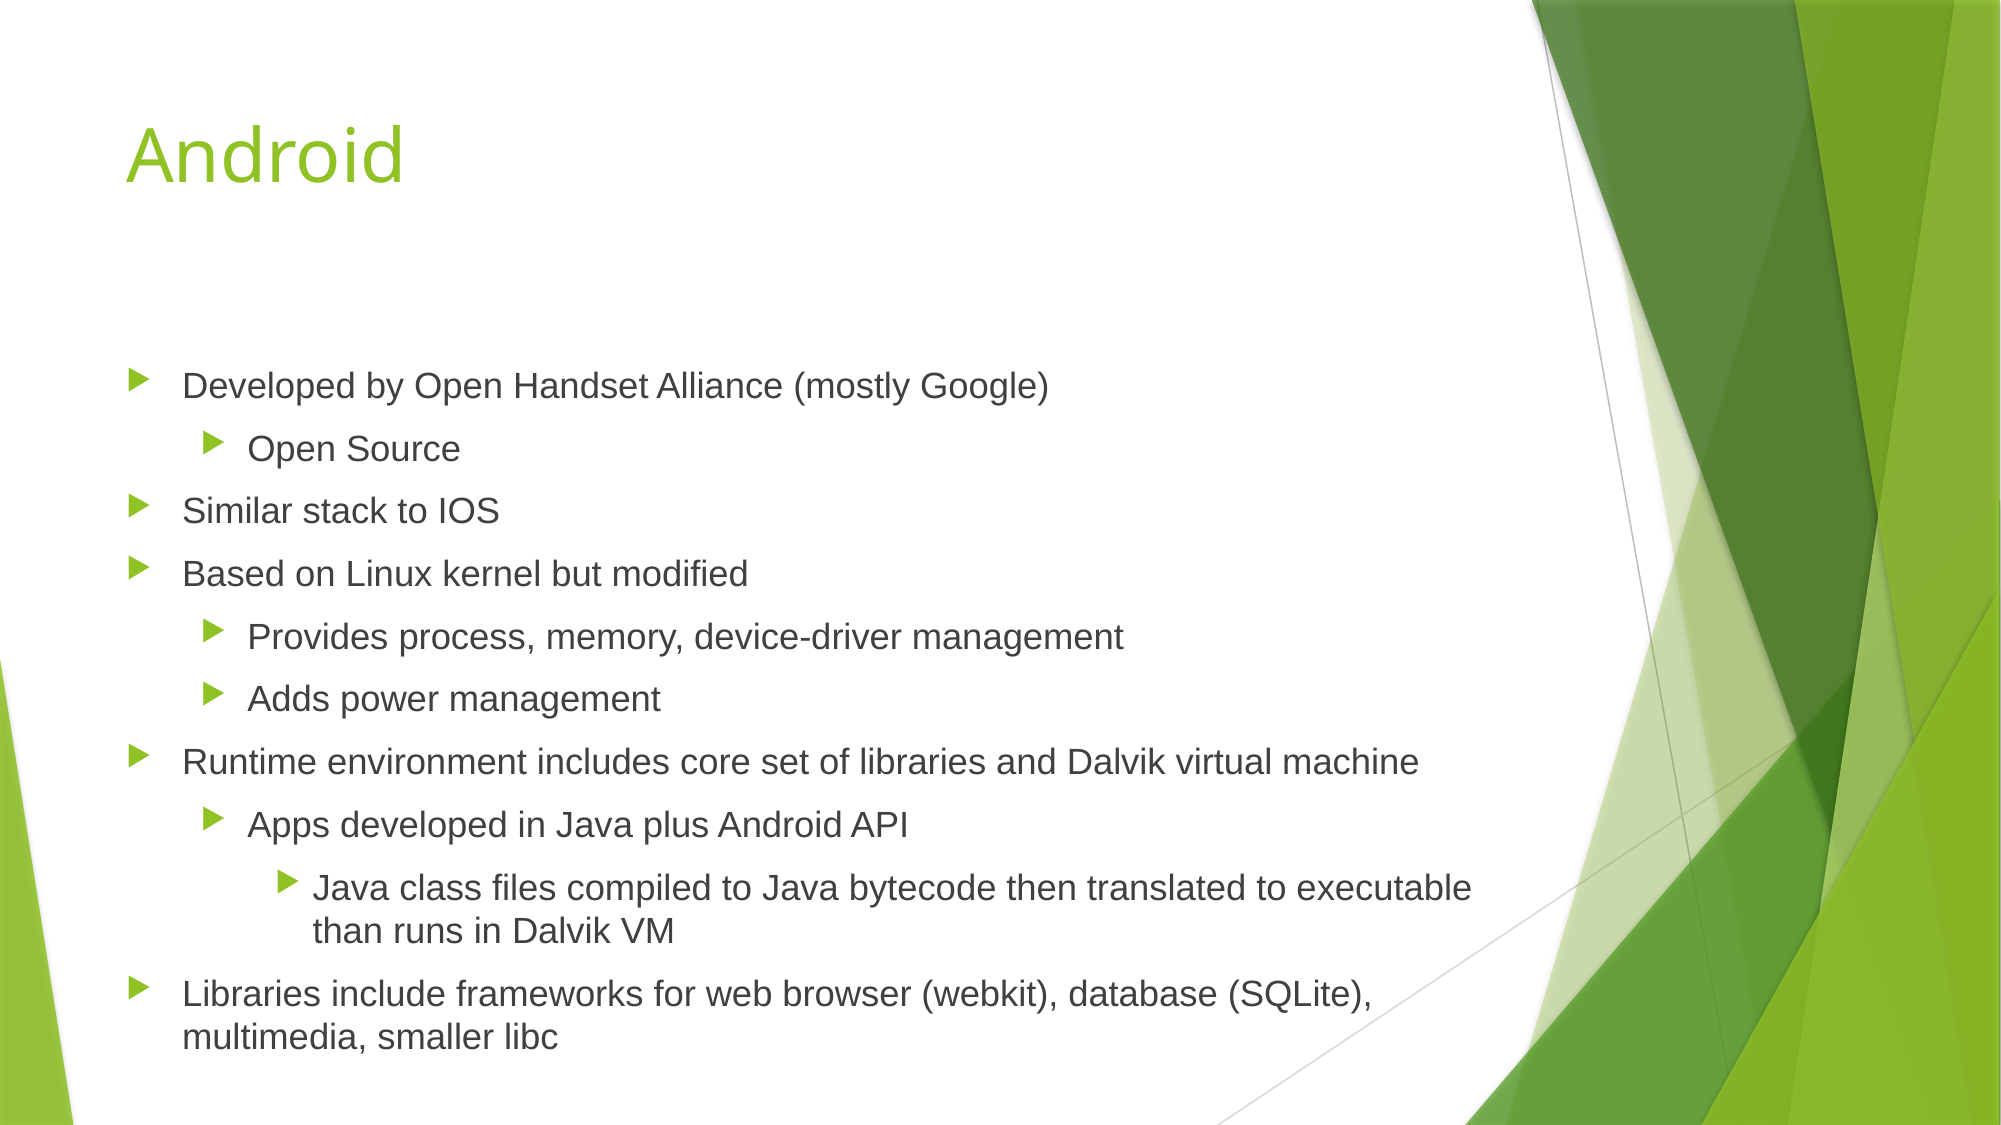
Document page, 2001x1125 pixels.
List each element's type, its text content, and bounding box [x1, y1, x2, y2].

title Android [111, 99, 1522, 317]
list Developed by Open Handset Alliance (mostly Google) Open Source Similar stack to IOS Based on Linux kernel but modified Provides process, memory, device-driver management Adds power management Runtime environment includes core set of libraries and Dalvik virtual machine Apps developed in Java plus Android API Java class files compiled to Java bytecode then translated to executable than runs in Dalvik VM Libraries include frameworks for web browser (webkit), database (SQLite), multimedia, smaller libc [111, 354, 1522, 1065]
